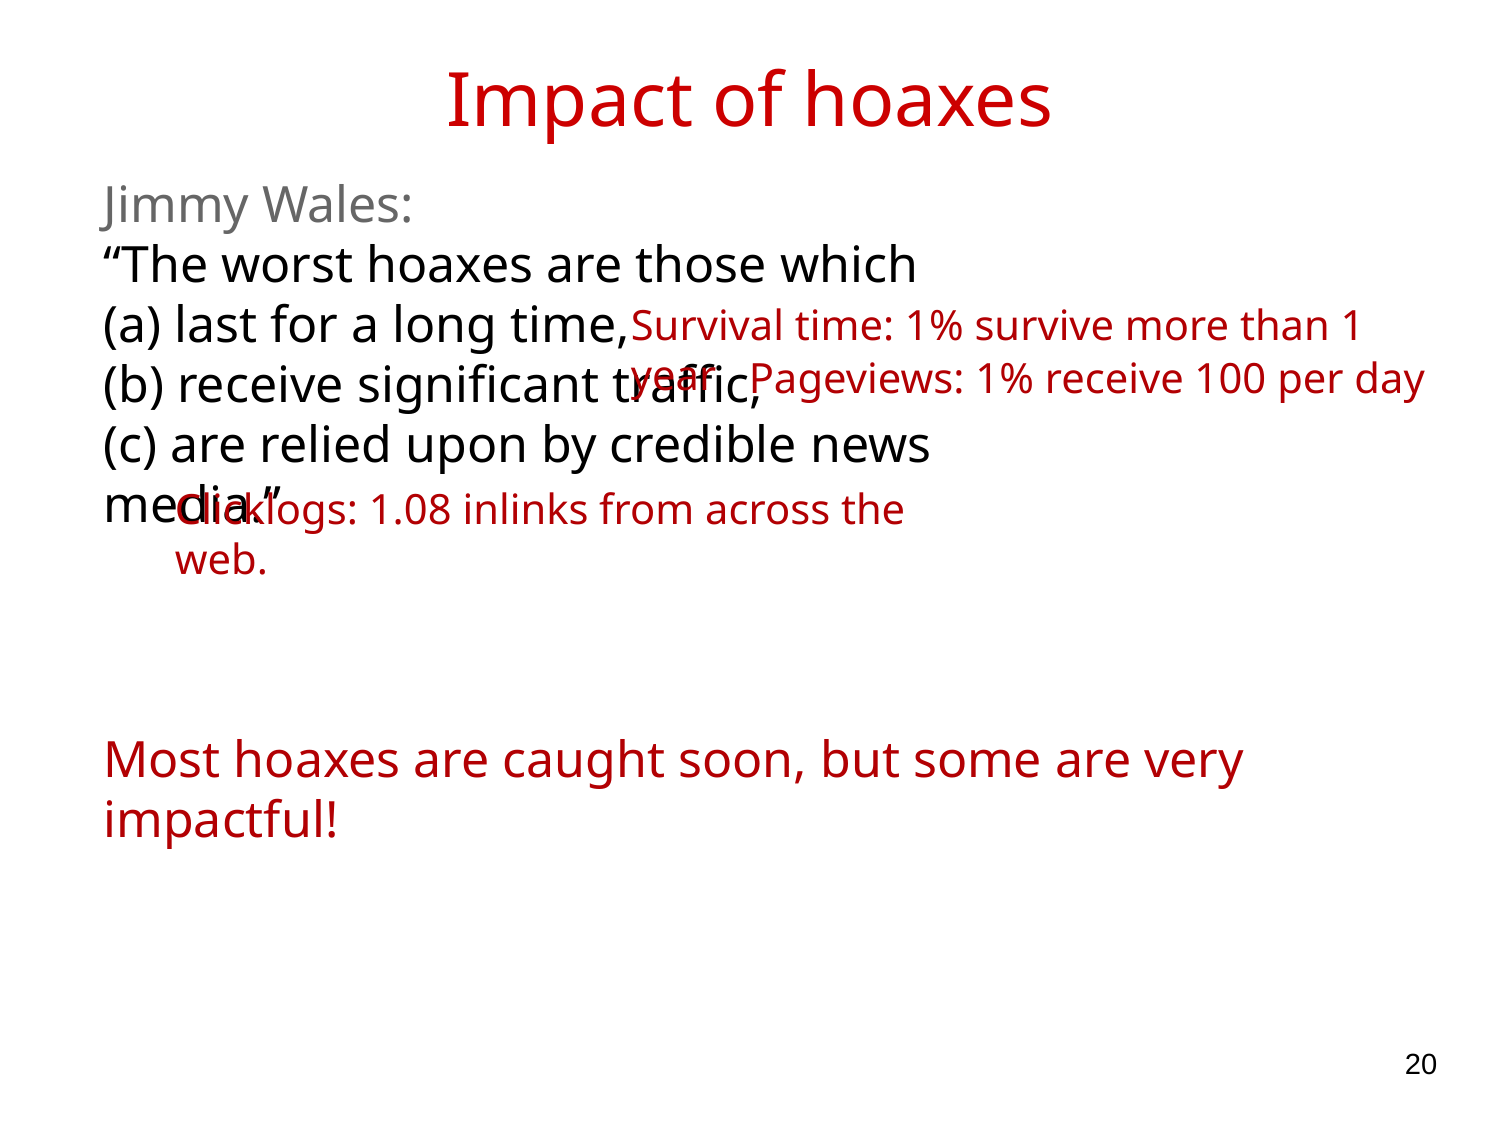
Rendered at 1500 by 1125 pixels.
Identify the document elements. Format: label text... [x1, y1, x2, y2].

title Impact of hoaxes [51, 2, 1449, 157]
subtitle Jimmy Wales: “The worst hoaxes are those which (a) last for a long time, (b) receive significant traffic, (c) are relied upon by credible news media.” [88, 157, 1121, 509]
text_box Pageviews: 1% receive 100 per day [733, 344, 1500, 411]
text_box Clicklogs: 1.08 inlinks from across the web. [160, 475, 1019, 542]
text_box Most hoaxes are caught soon, but some are very impactful! [88, 720, 1449, 857]
text_box Survival time: 1% survive more than 1 year [615, 291, 1449, 358]
slide_number ‹#› [1389, 1019, 1480, 1106]
